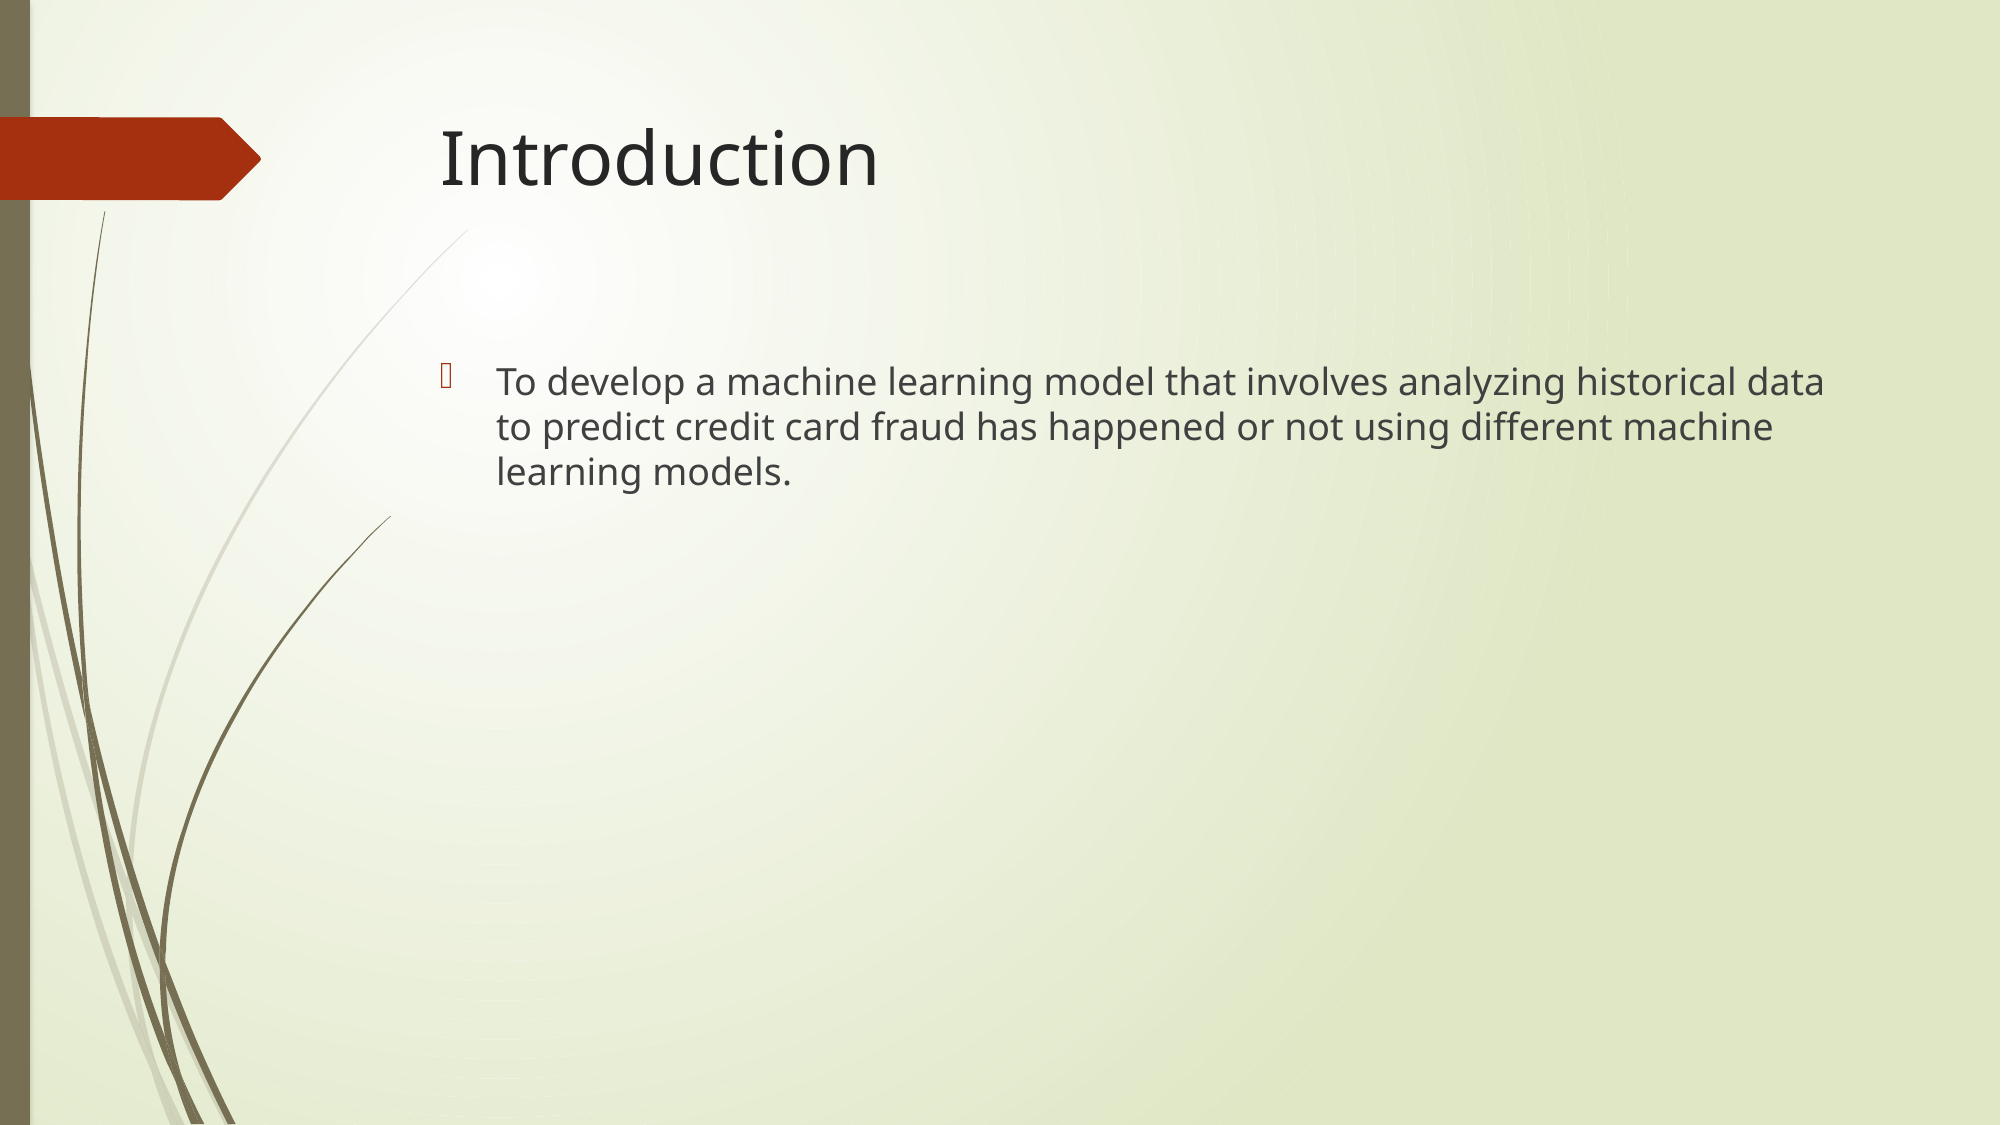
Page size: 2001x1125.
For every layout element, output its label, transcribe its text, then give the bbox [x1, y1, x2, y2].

list To develop a machine learning model that involves analyzing historical data to predict credit card fraud has happened or not using different machine learning models. [424, 350, 1888, 970]
title Introduction [425, 102, 1888, 313]
